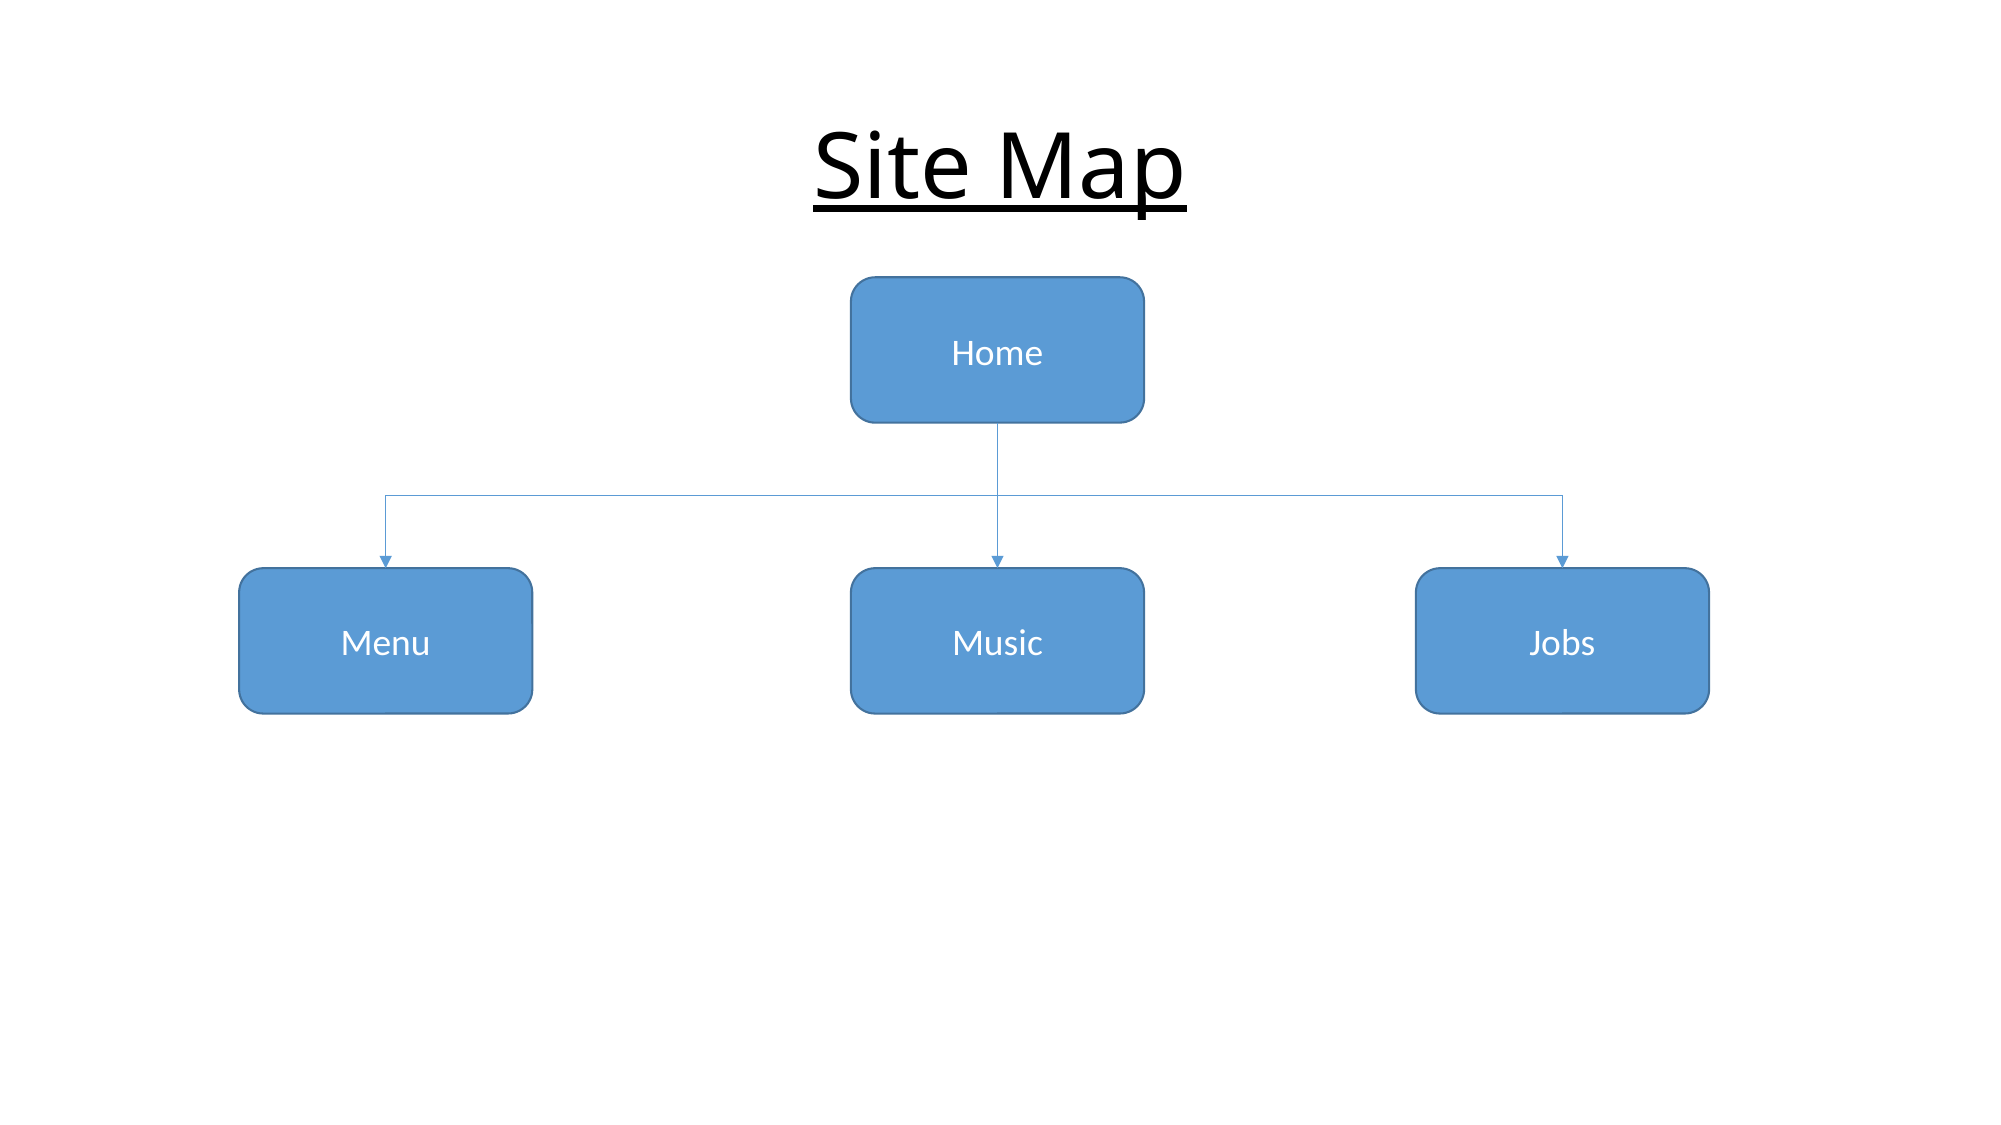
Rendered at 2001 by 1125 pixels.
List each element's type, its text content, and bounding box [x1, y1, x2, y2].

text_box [618, 189, 765, 802]
title Site Map [137, 59, 1863, 278]
text_box Music [849, 567, 1146, 715]
text_box Jobs [1414, 567, 1711, 715]
text_box Home [849, 276, 1146, 424]
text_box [1207, 212, 1353, 778]
text_box Menu [238, 567, 534, 715]
